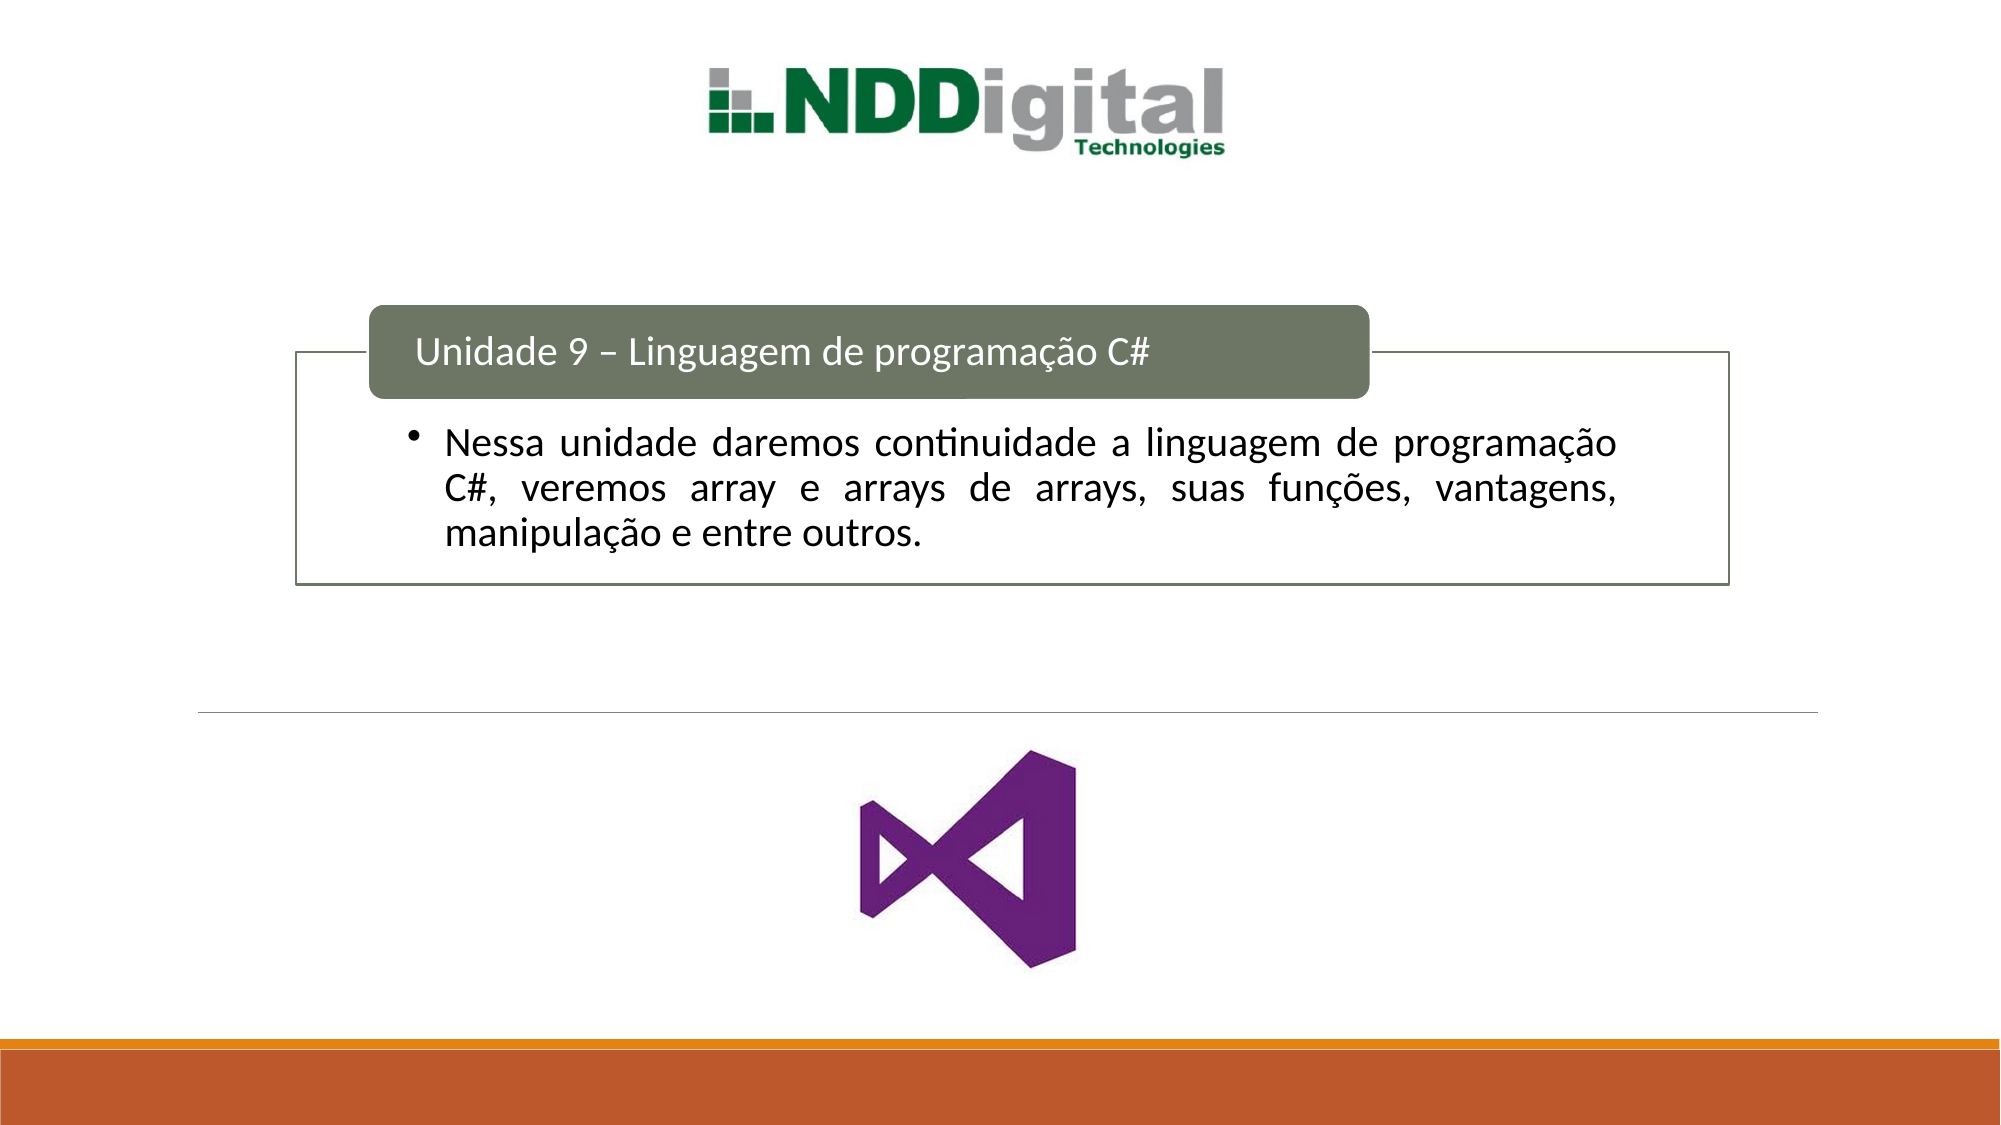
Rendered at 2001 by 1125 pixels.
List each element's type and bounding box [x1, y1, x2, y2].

text_box [295, 220, 1730, 668]
picture [852, 742, 1081, 973]
picture [684, 0, 1249, 180]
